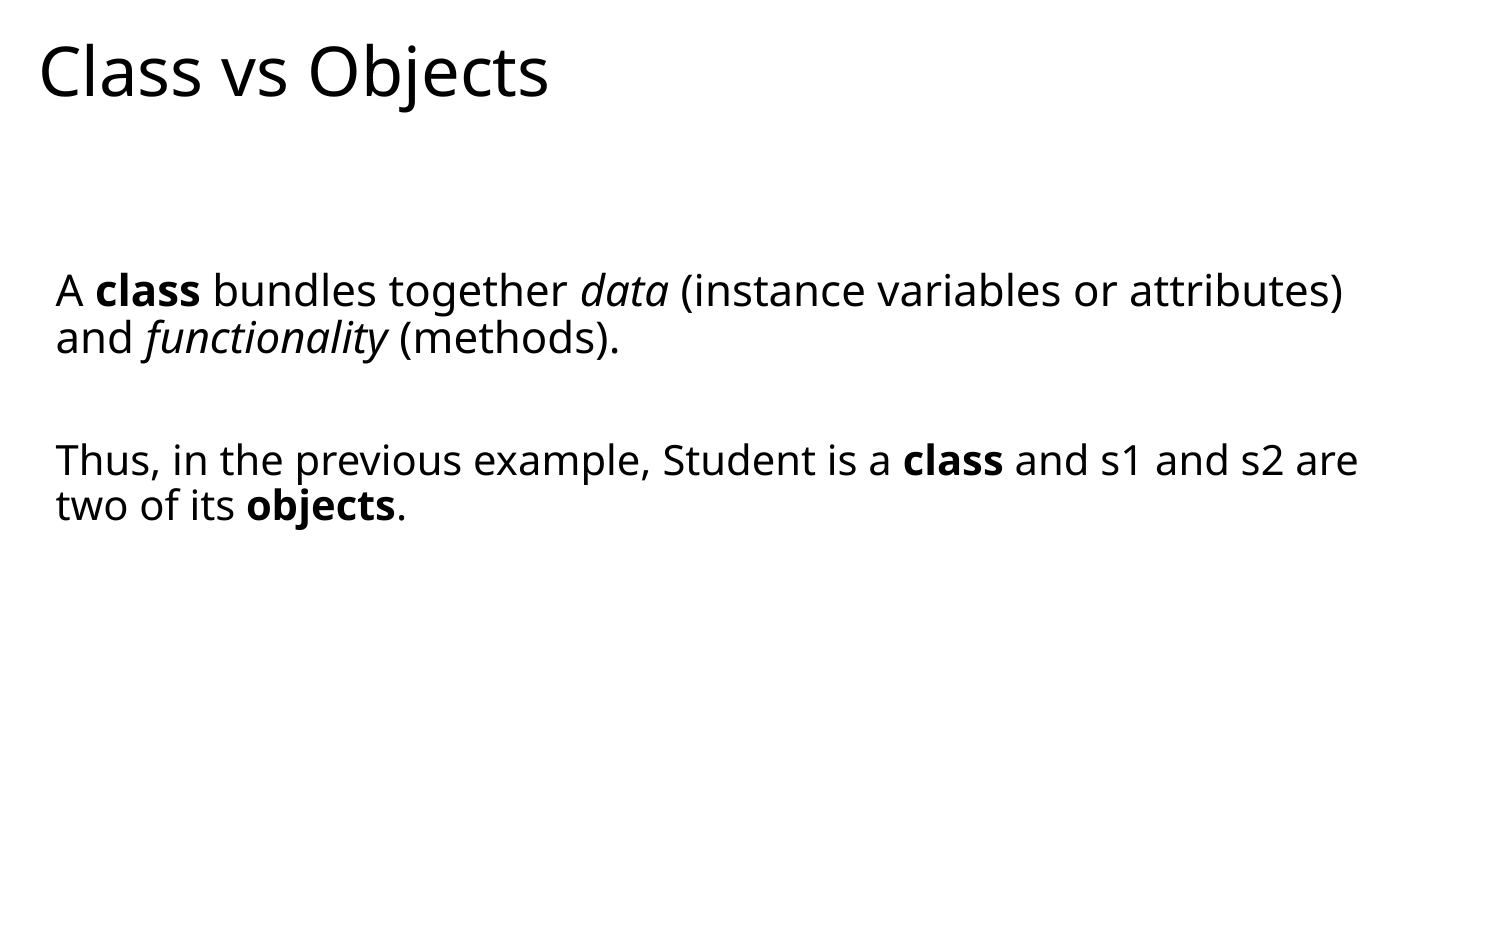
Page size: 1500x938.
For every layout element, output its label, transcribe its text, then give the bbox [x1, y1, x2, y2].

list A class bundles together data (instance variables or attributes) and functionality (methods). Thus, in the previous example, Student is a class and s1 and s2 are two of its objects. [40, 130, 1401, 920]
title Class vs Objects [23, 17, 1181, 131]
